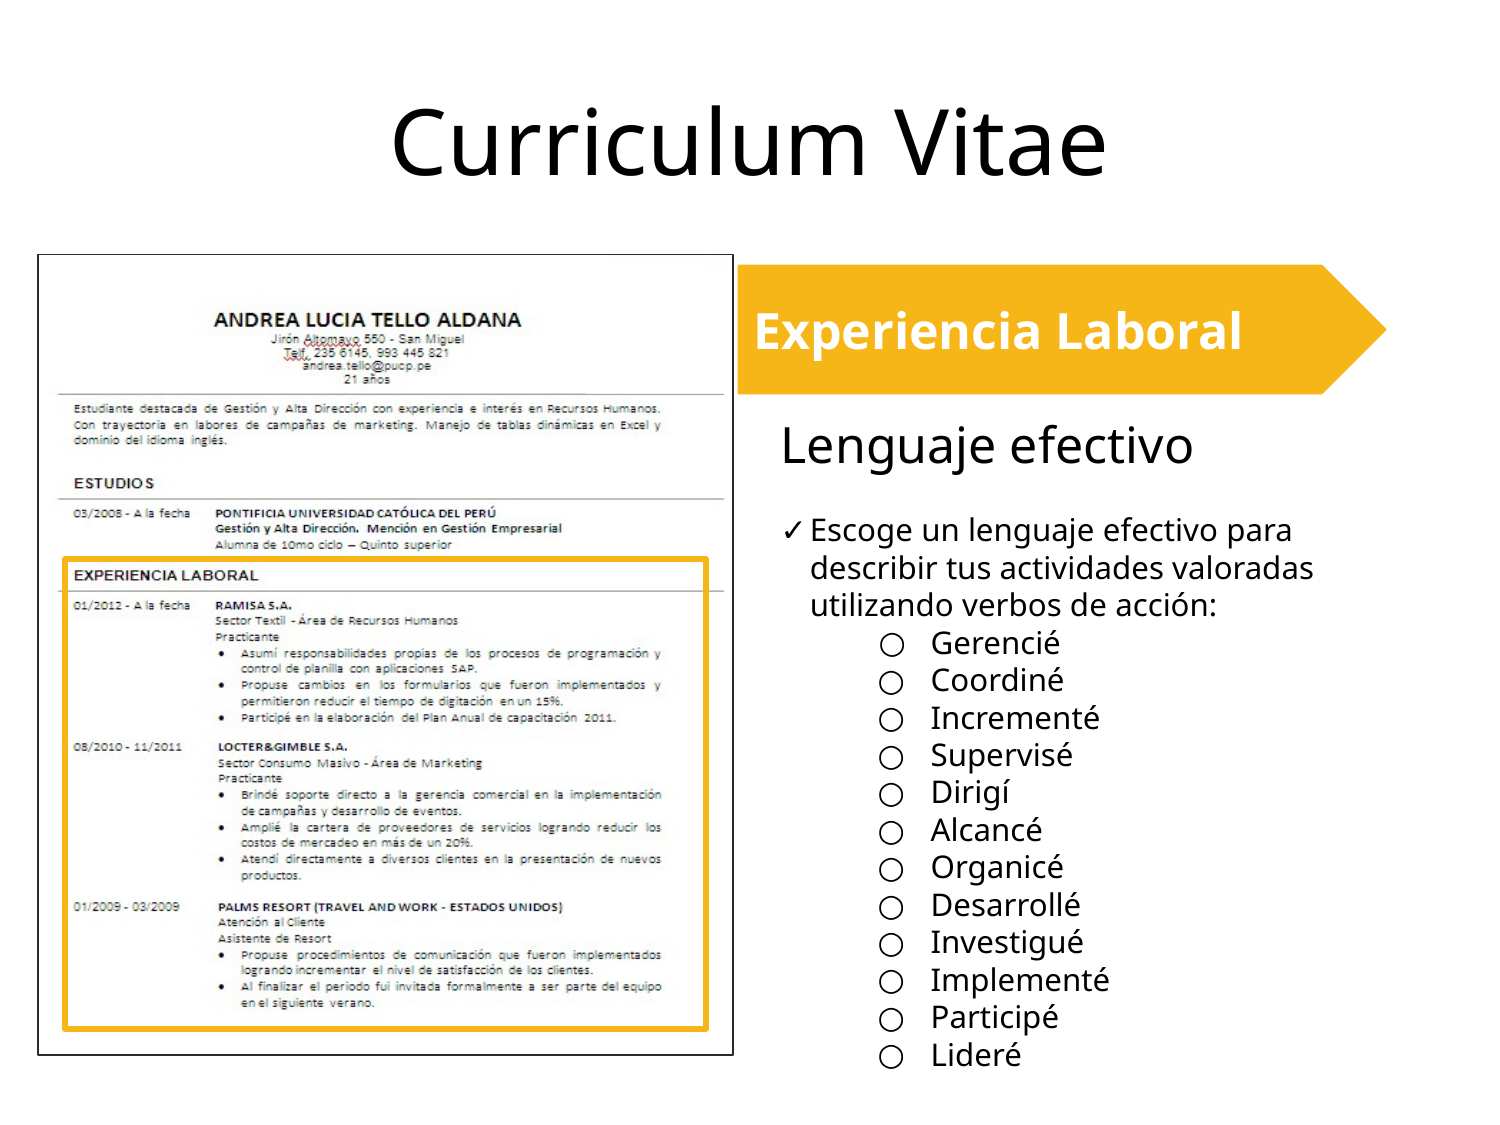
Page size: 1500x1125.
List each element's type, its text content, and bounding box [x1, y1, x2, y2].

text_box Experiencia Laboral [738, 265, 1386, 394]
title Curriculum Vitae [75, 45, 1425, 233]
picture [38, 255, 733, 1055]
text_box Lenguaje efectivo Escoge un lenguaje efectivo para describir tus actividades valoradas utilizando verbos de acción: Gerencié Coordiné Incrementé Supervisé Dirigí Alcancé Organicé Desarrollé Investigué Implementé Participé Lideré [765, 398, 1397, 1088]
